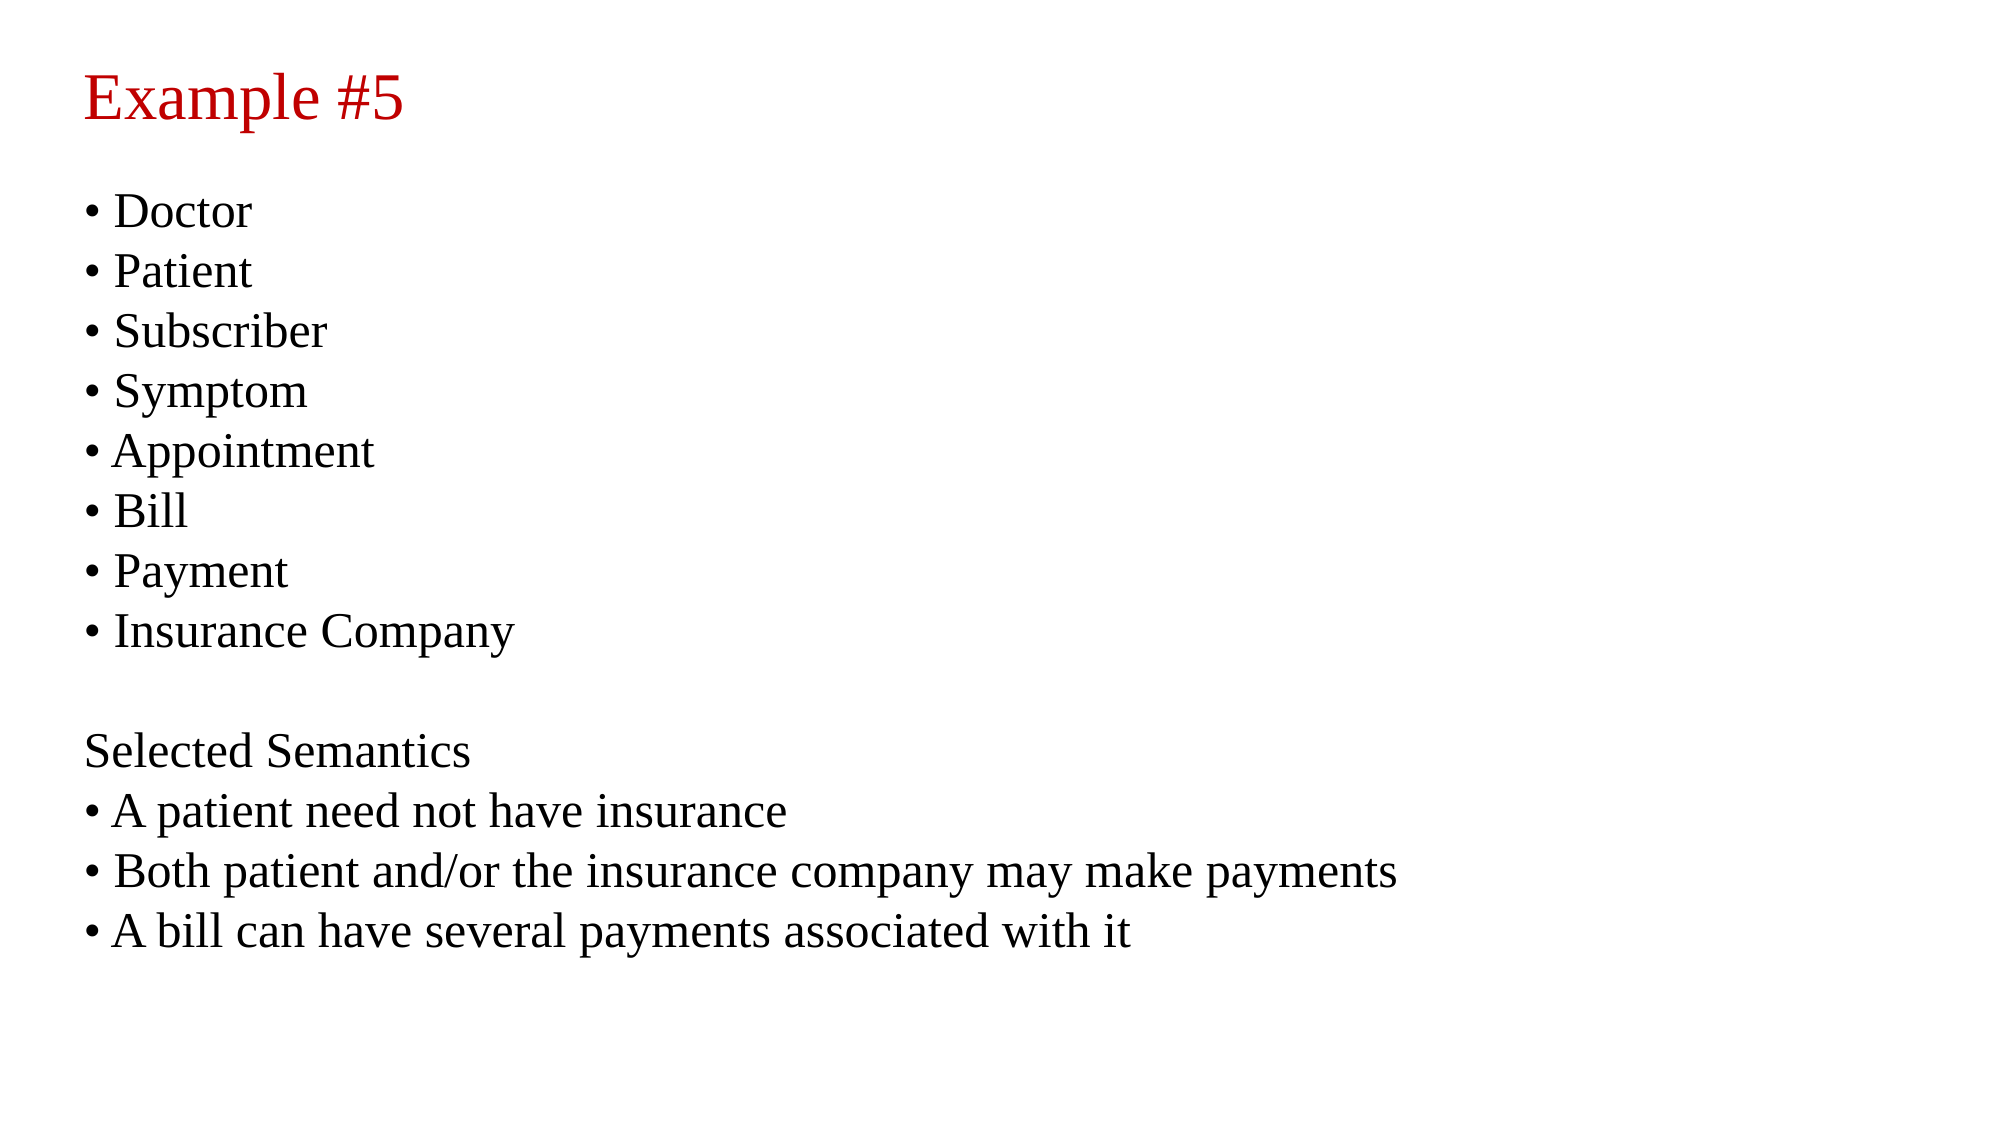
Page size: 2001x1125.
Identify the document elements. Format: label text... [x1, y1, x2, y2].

text_box Example #5 • Doctor • Patient • Subscriber • Symptom • Appointment • Bill • Payment • Insurance Company Selected Semantics • A patient need not have insurance • Both patient and/or the insurance company may make payments • A bill can have several payments associated with it [68, 45, 1414, 1100]
